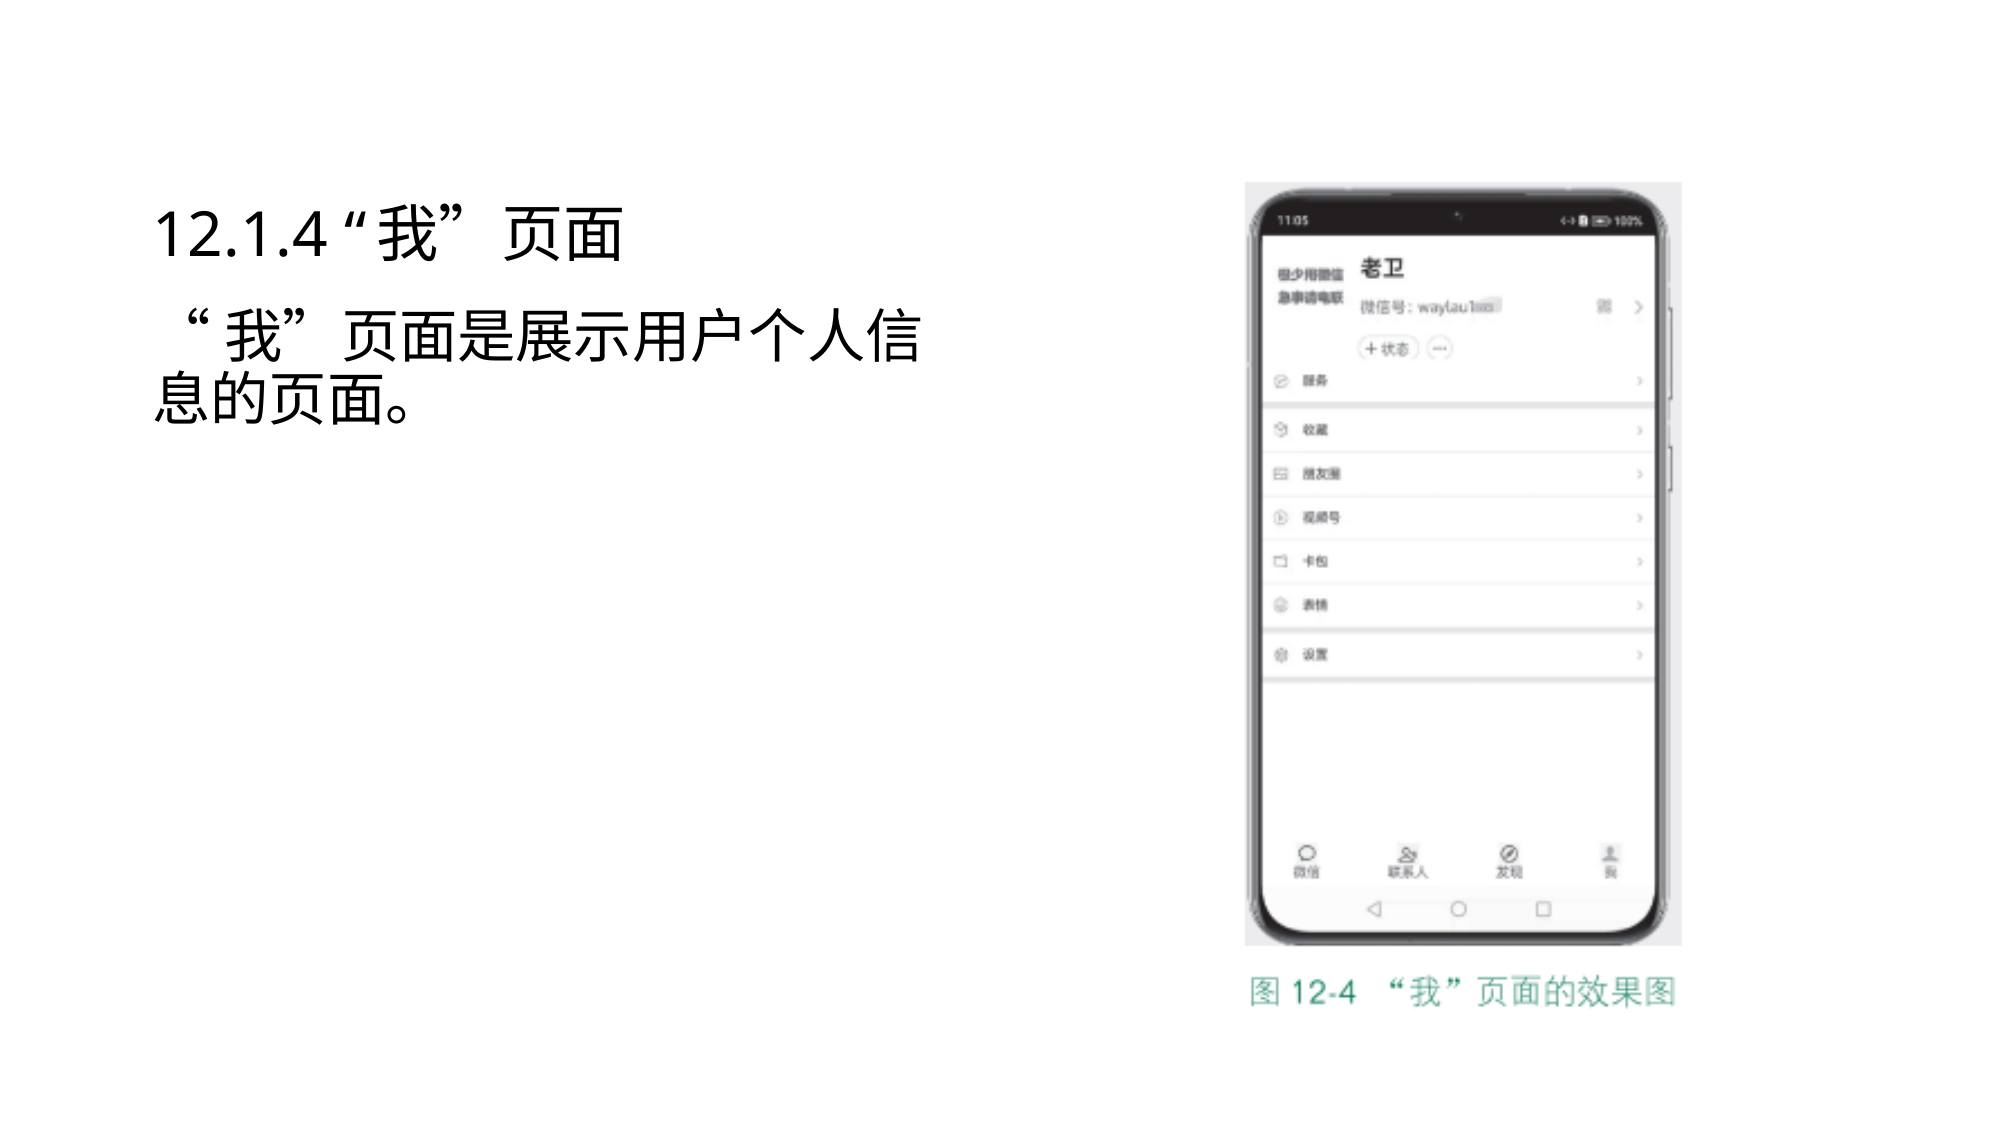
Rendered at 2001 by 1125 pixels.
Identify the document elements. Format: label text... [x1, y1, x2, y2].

list “我”页面是展示用户个人信息的页面。 [137, 299, 989, 1014]
picture [1213, 158, 1727, 1036]
title 12.1.4 “我”页面 [137, 59, 1863, 278]
